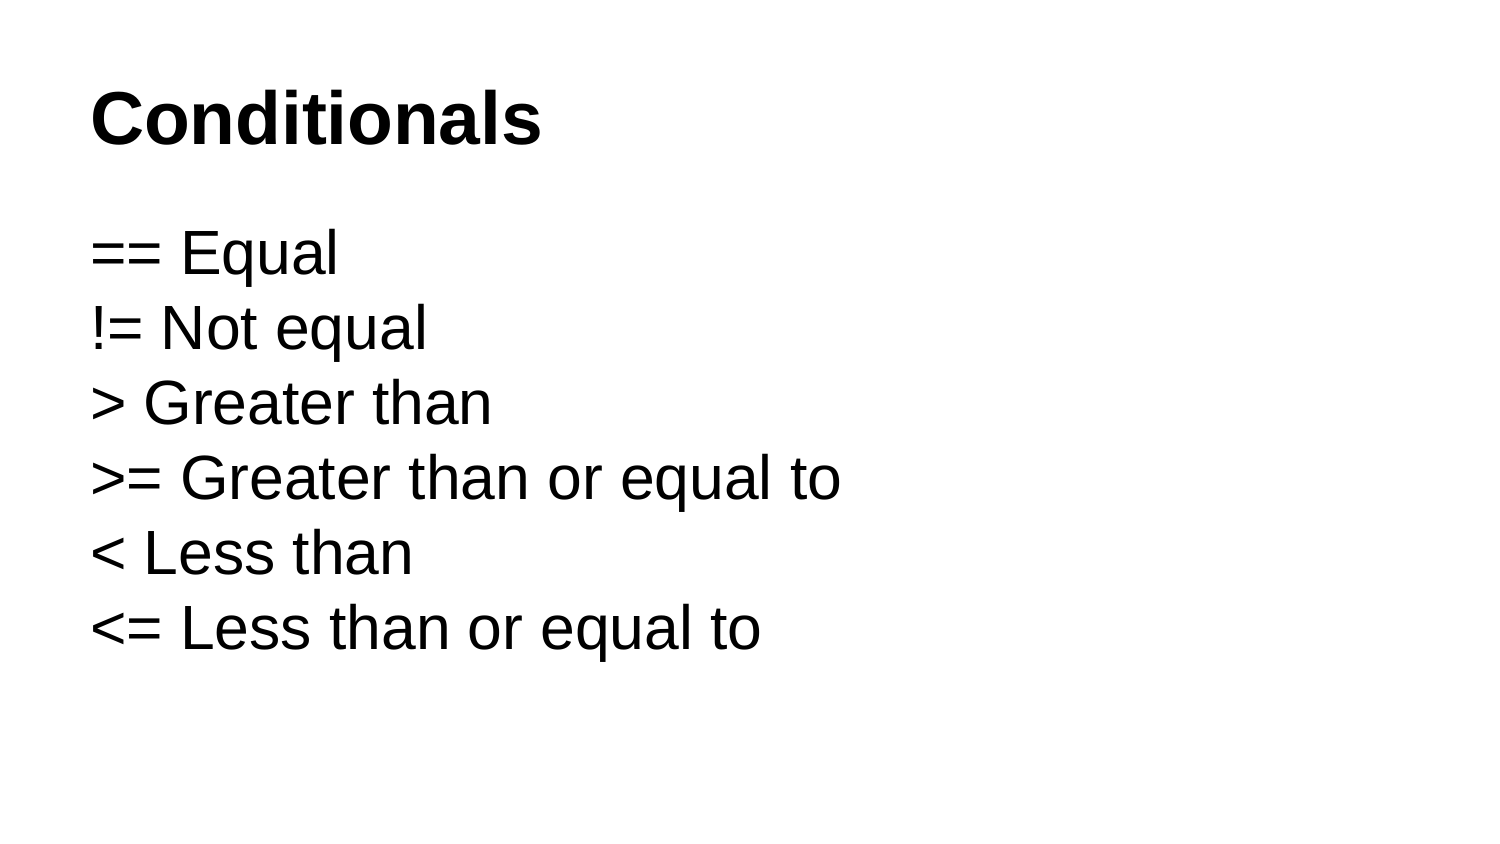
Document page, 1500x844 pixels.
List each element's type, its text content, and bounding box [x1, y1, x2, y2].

list == Equal != Not equal > Greater than >= Greater than or equal to < Less than <= Less than or equal to [75, 196, 1425, 808]
title Conditionals [75, 33, 1425, 175]
